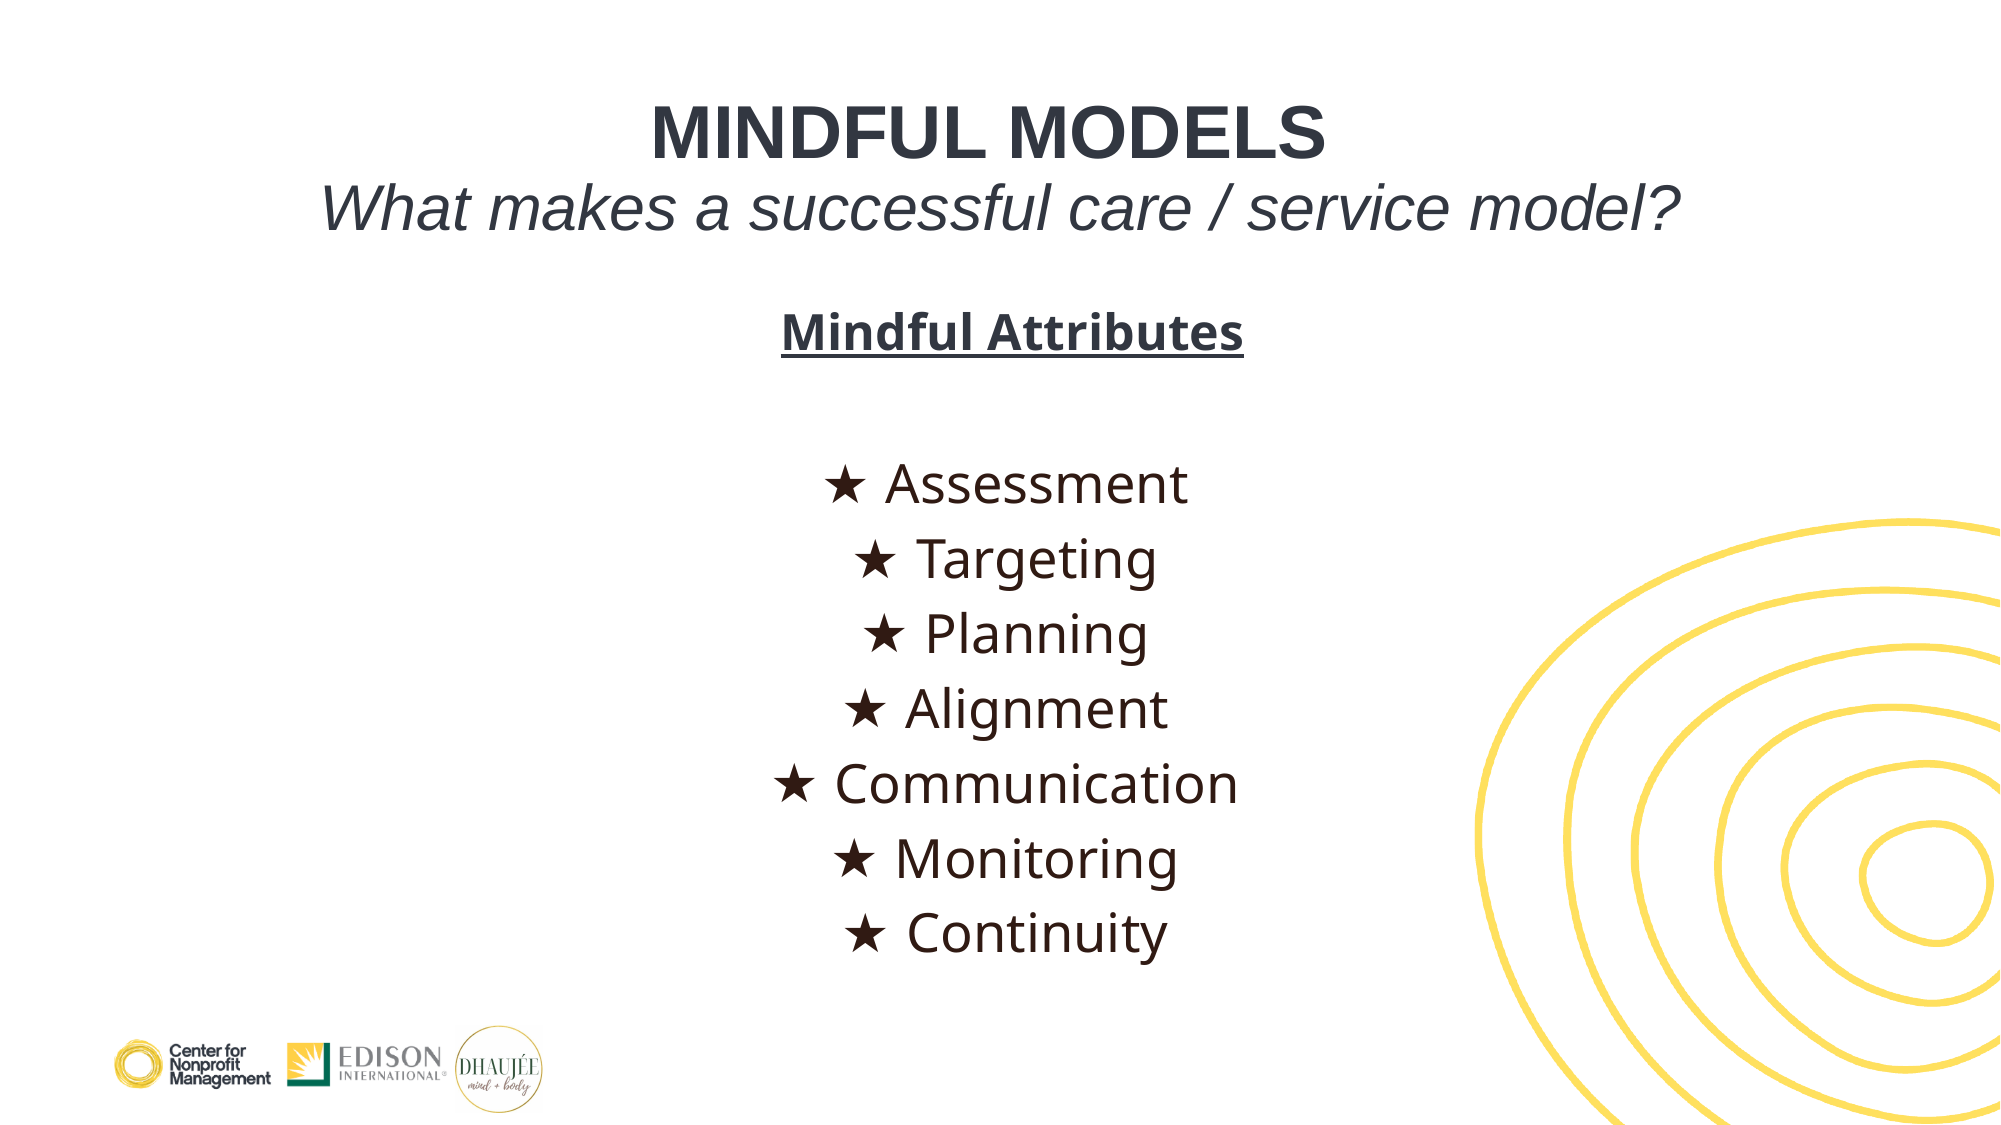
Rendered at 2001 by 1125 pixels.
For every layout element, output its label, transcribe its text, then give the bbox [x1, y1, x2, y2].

list Mindful Attributes Assessment Targeting Planning Alignment Communication Monitoring Continuity [137, 299, 1863, 1014]
picture [96, 1024, 543, 1113]
picture [1463, 511, 2001, 1125]
title MINDFUL MODELS What makes a successful care / service model? [137, 59, 1863, 278]
